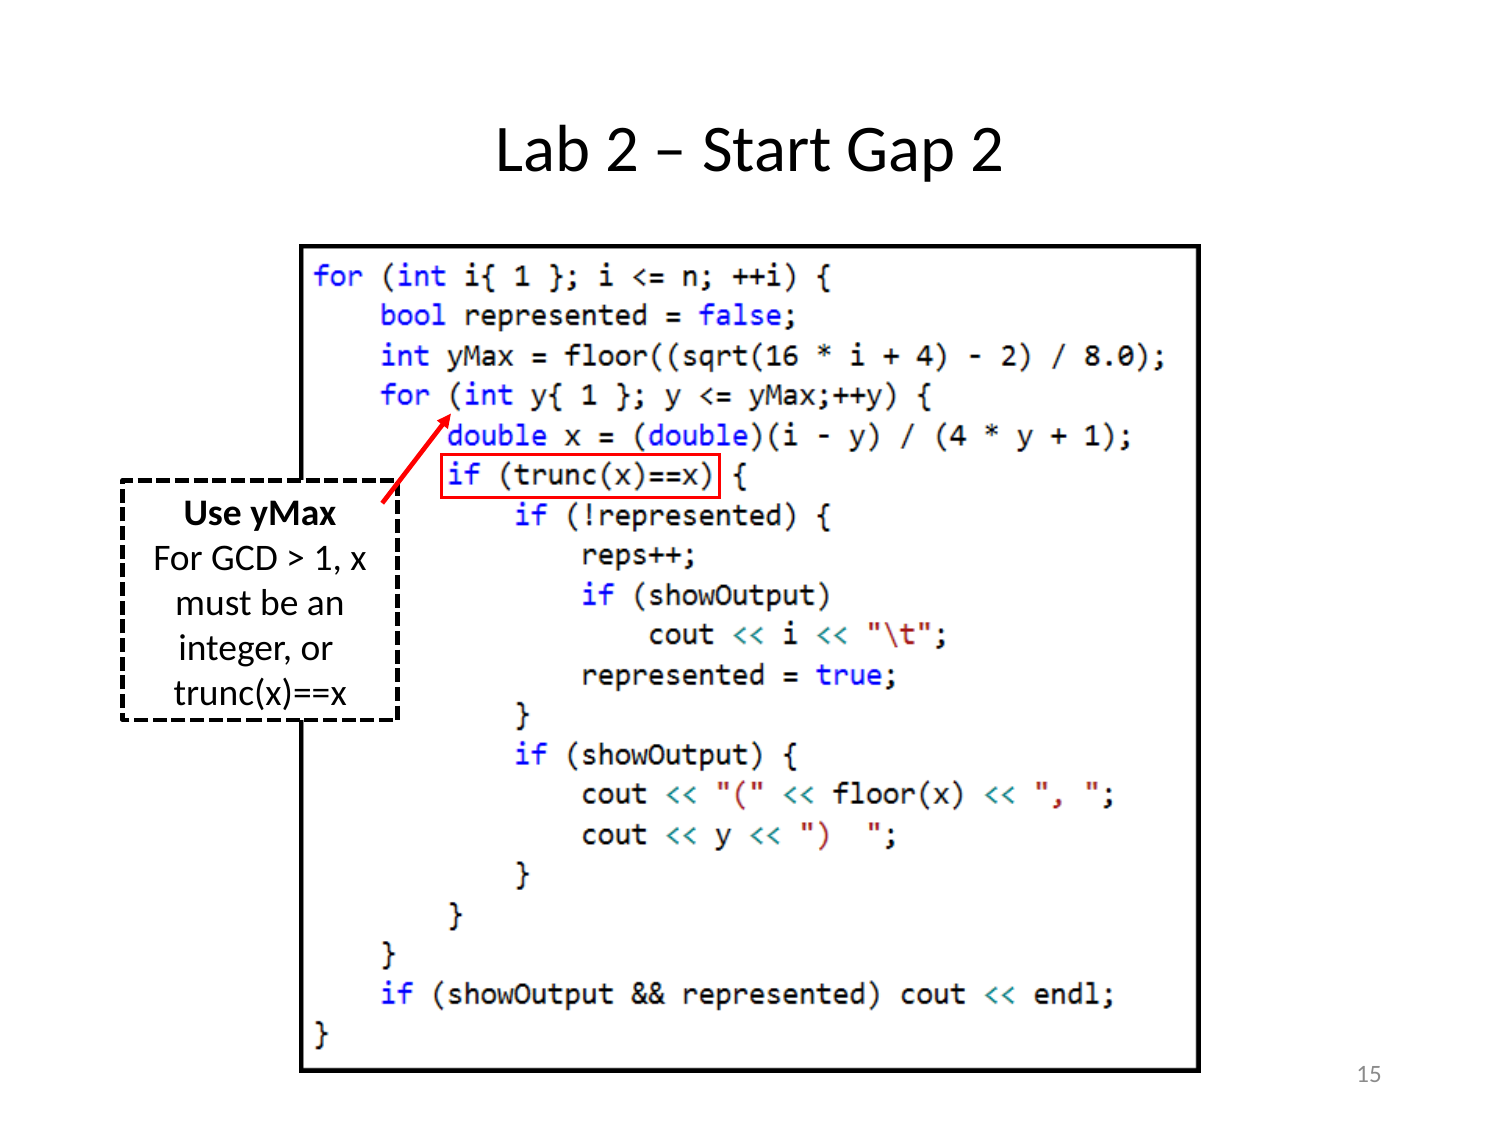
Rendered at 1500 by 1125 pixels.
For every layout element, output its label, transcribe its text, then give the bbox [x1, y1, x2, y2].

picture [299, 244, 1201, 1073]
title Lab 2 – Start Gap 2 [103, 59, 1397, 241]
slide_number 15 [1059, 1042, 1397, 1103]
text_box Use yMax For GCD > 1, x must be an integer, or trunc(x)==x [122, 480, 299, 720]
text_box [382, 413, 451, 504]
